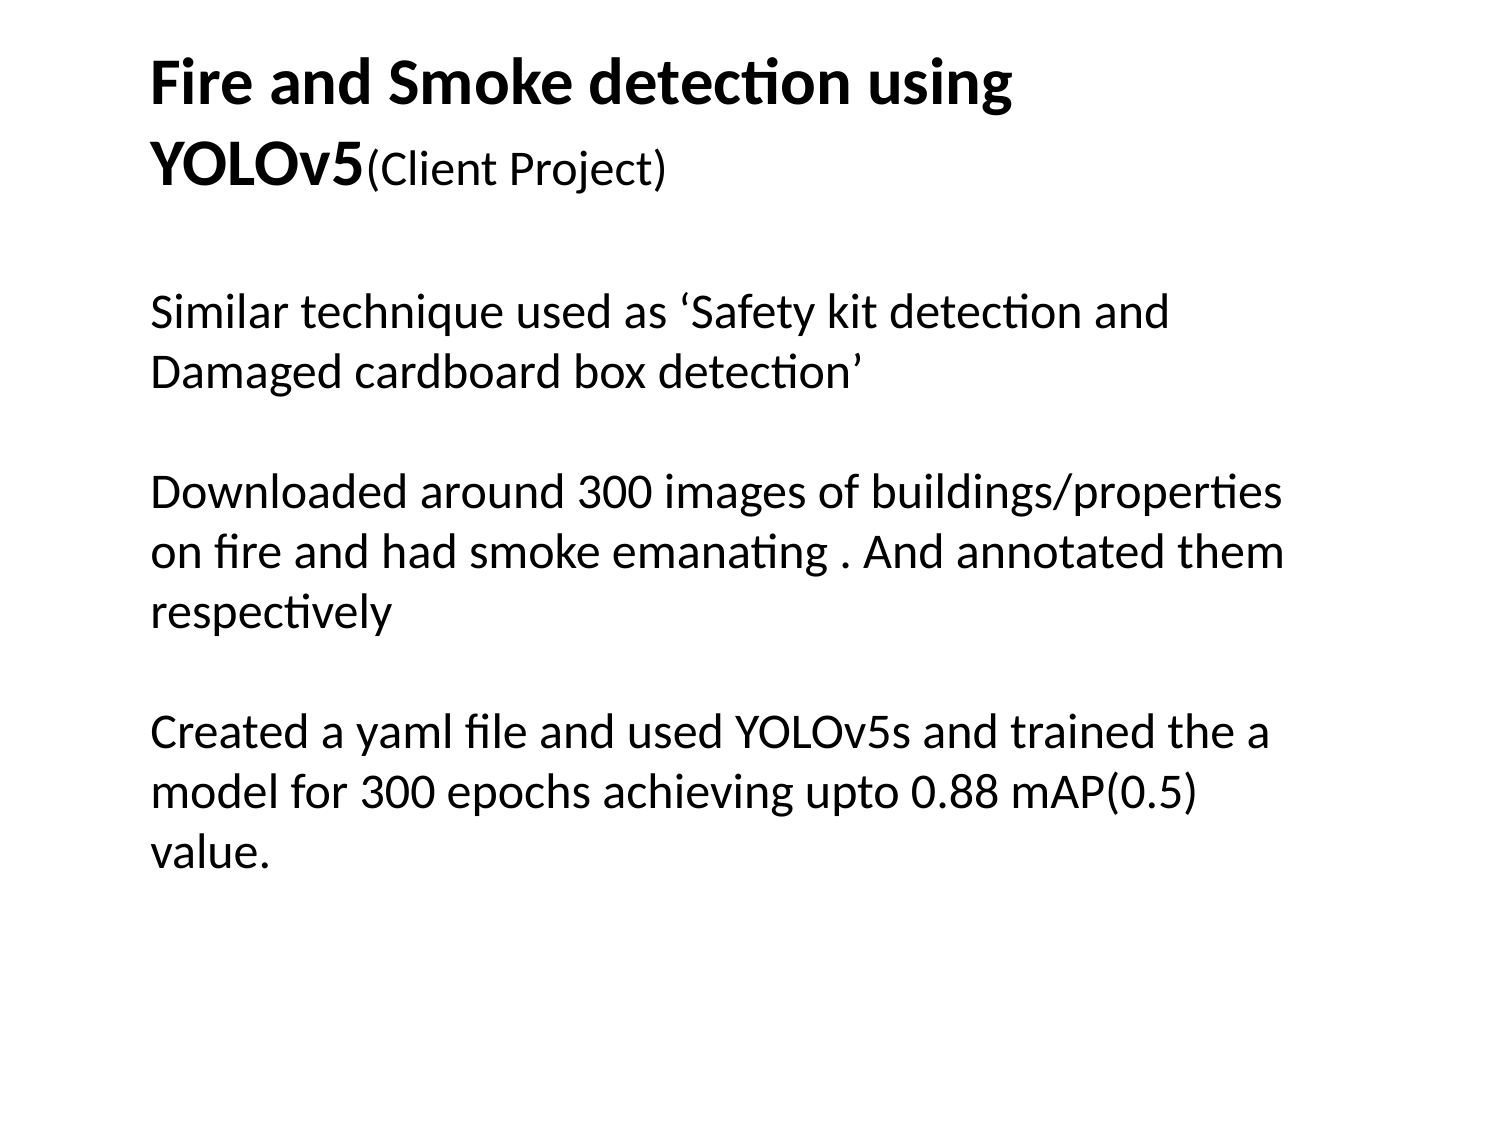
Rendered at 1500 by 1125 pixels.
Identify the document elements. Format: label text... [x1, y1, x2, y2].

text_box Fire and Smoke detection using YOLOv5(Client Project) Similar technique used as ‘Safety kit detection and Damaged cardboard box detection’ Downloaded around 300 images of buildings/properties on fire and had smoke emanating . And annotated them respectively Created a yaml file and used YOLOv5s and trained the a model for 300 epochs achieving upto 0.88 mAP(0.5) value. [135, 30, 1306, 1066]
